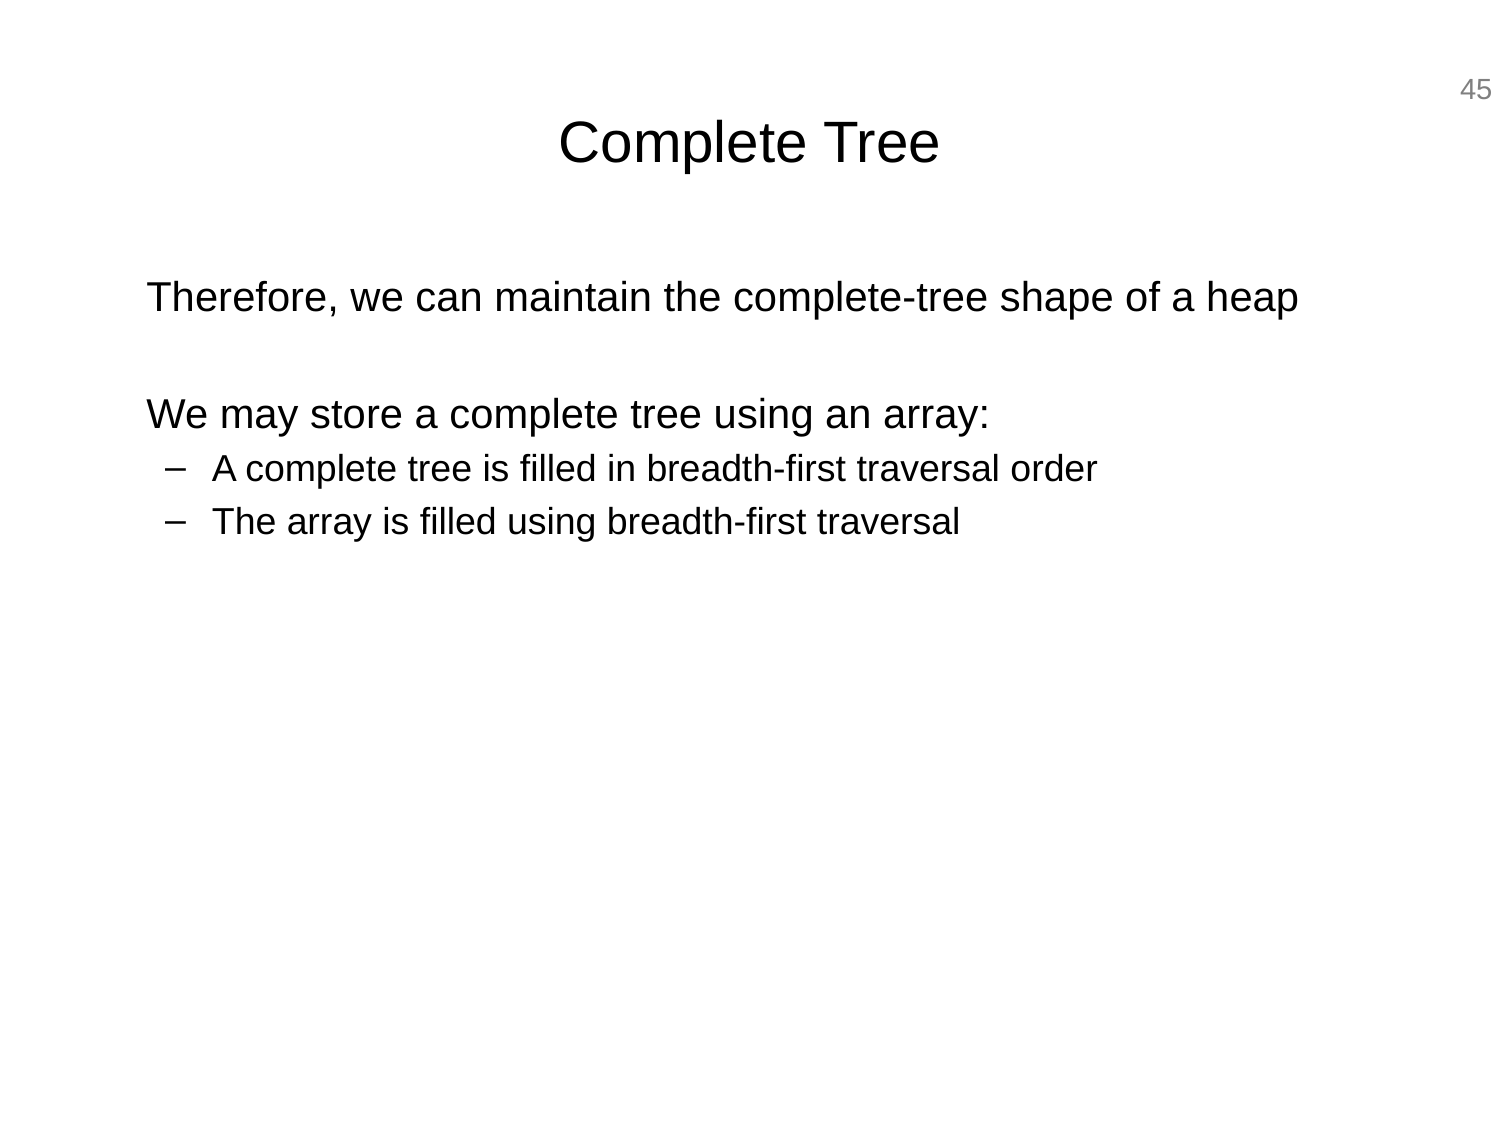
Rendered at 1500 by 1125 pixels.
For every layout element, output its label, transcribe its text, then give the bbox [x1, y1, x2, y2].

title Complete Tree [75, 45, 1425, 233]
list Therefore, we can maintain the complete-tree shape of a heap We may store a complete tree using an array: A complete tree is filled in breadth-first traversal order The array is filled using breadth-first traversal [75, 262, 1425, 1005]
